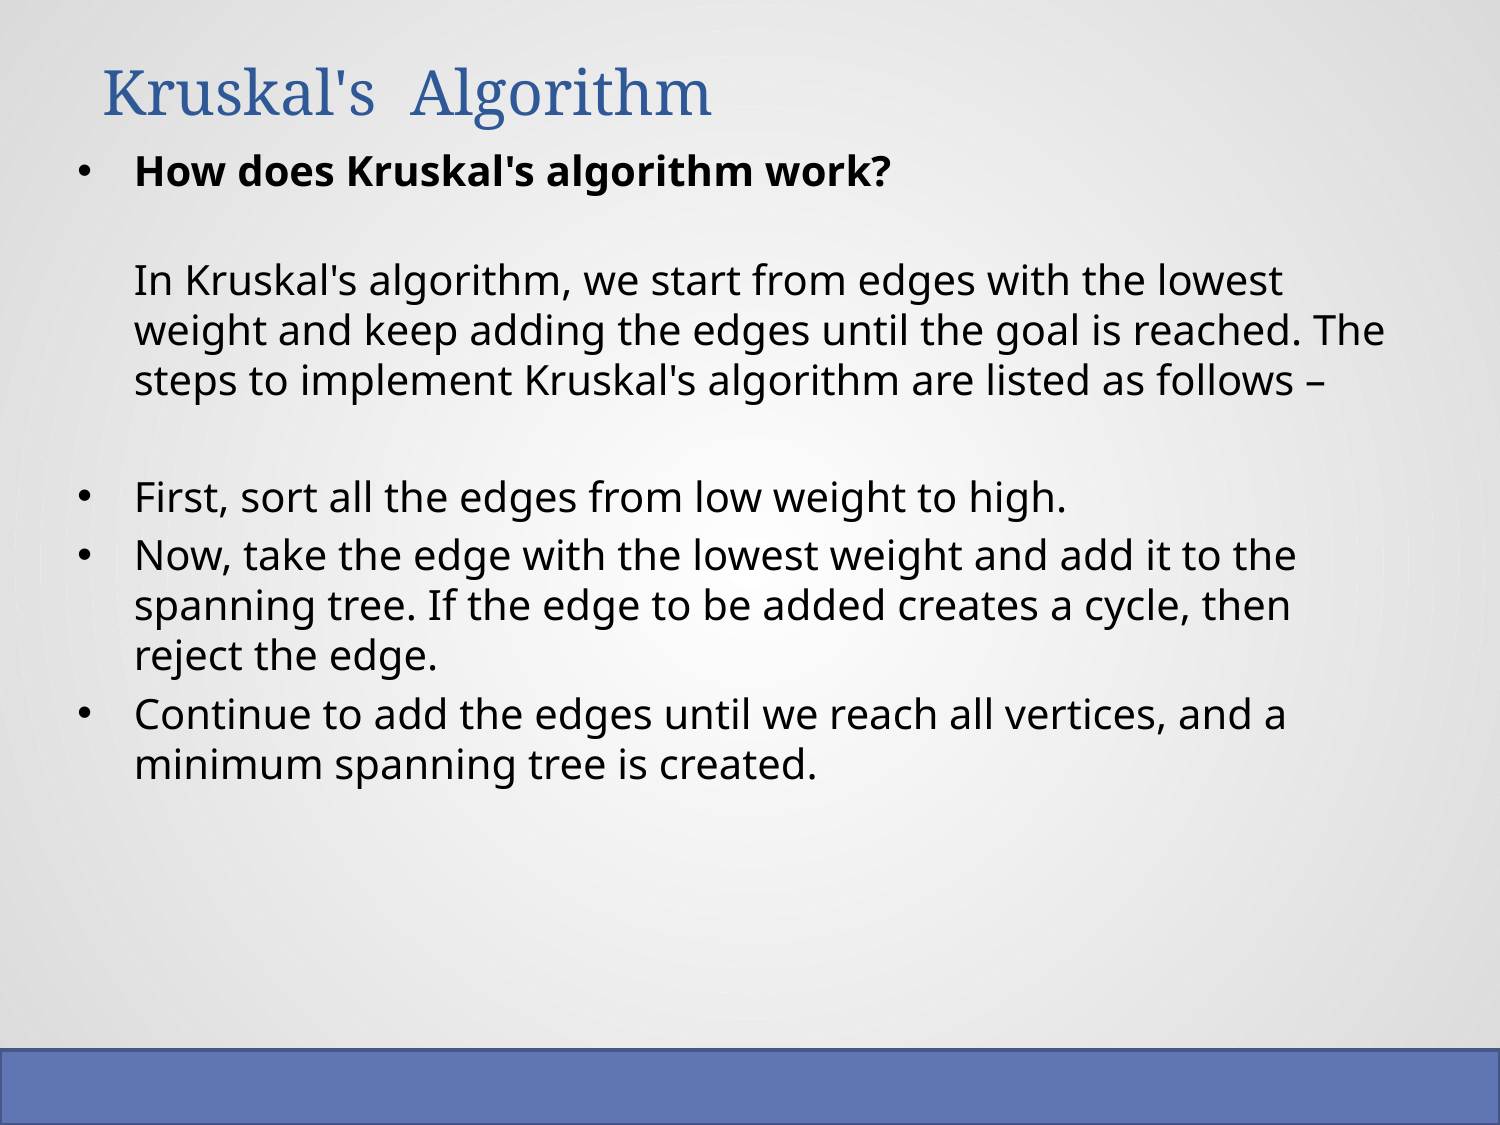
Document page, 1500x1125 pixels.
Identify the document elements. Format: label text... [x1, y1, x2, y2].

title Kruskal's Algorithm [87, 12, 1438, 125]
text_box [0, 1048, 1500, 1125]
list How does Kruskal's algorithm work? In Kruskal's algorithm, we start from edges with the lowest weight and keep adding the edges until the goal is reached. The steps to implement Kruskal's algorithm are listed as follows – First, sort all the edges from low weight to high. Now, take the edge with the lowest weight and add it to the spanning tree. If the edge to be added creates a cycle, then reject the edge. Continue to add the edges until we reach all vertices, and a minimum spanning tree is created. [62, 137, 1425, 1038]
